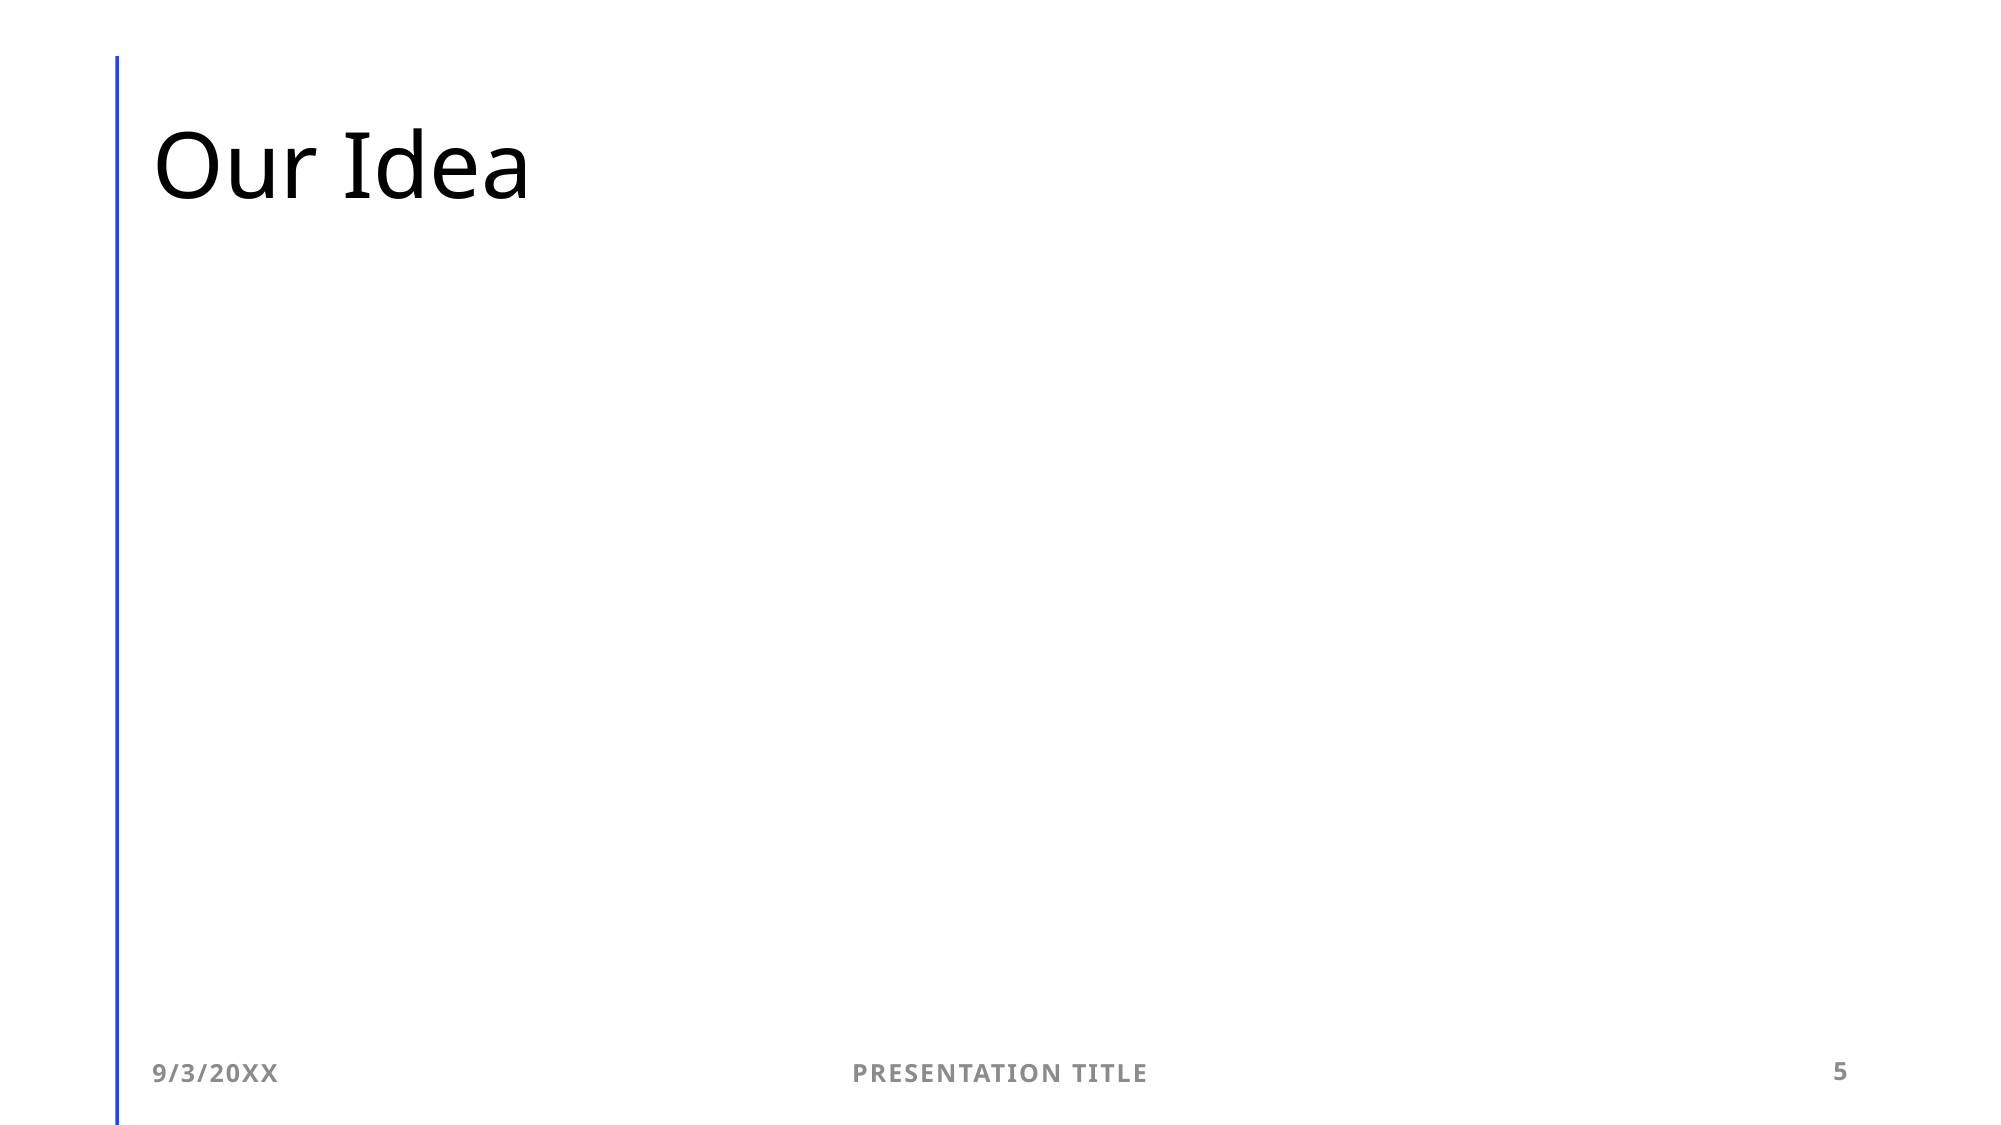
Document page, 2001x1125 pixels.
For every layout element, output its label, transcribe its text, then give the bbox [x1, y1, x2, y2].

footer Presentation Title [662, 1042, 1338, 1103]
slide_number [137, 1042, 588, 1103]
title Our Idea [137, 59, 1863, 278]
slide_number 5 [1412, 1042, 1863, 1103]
